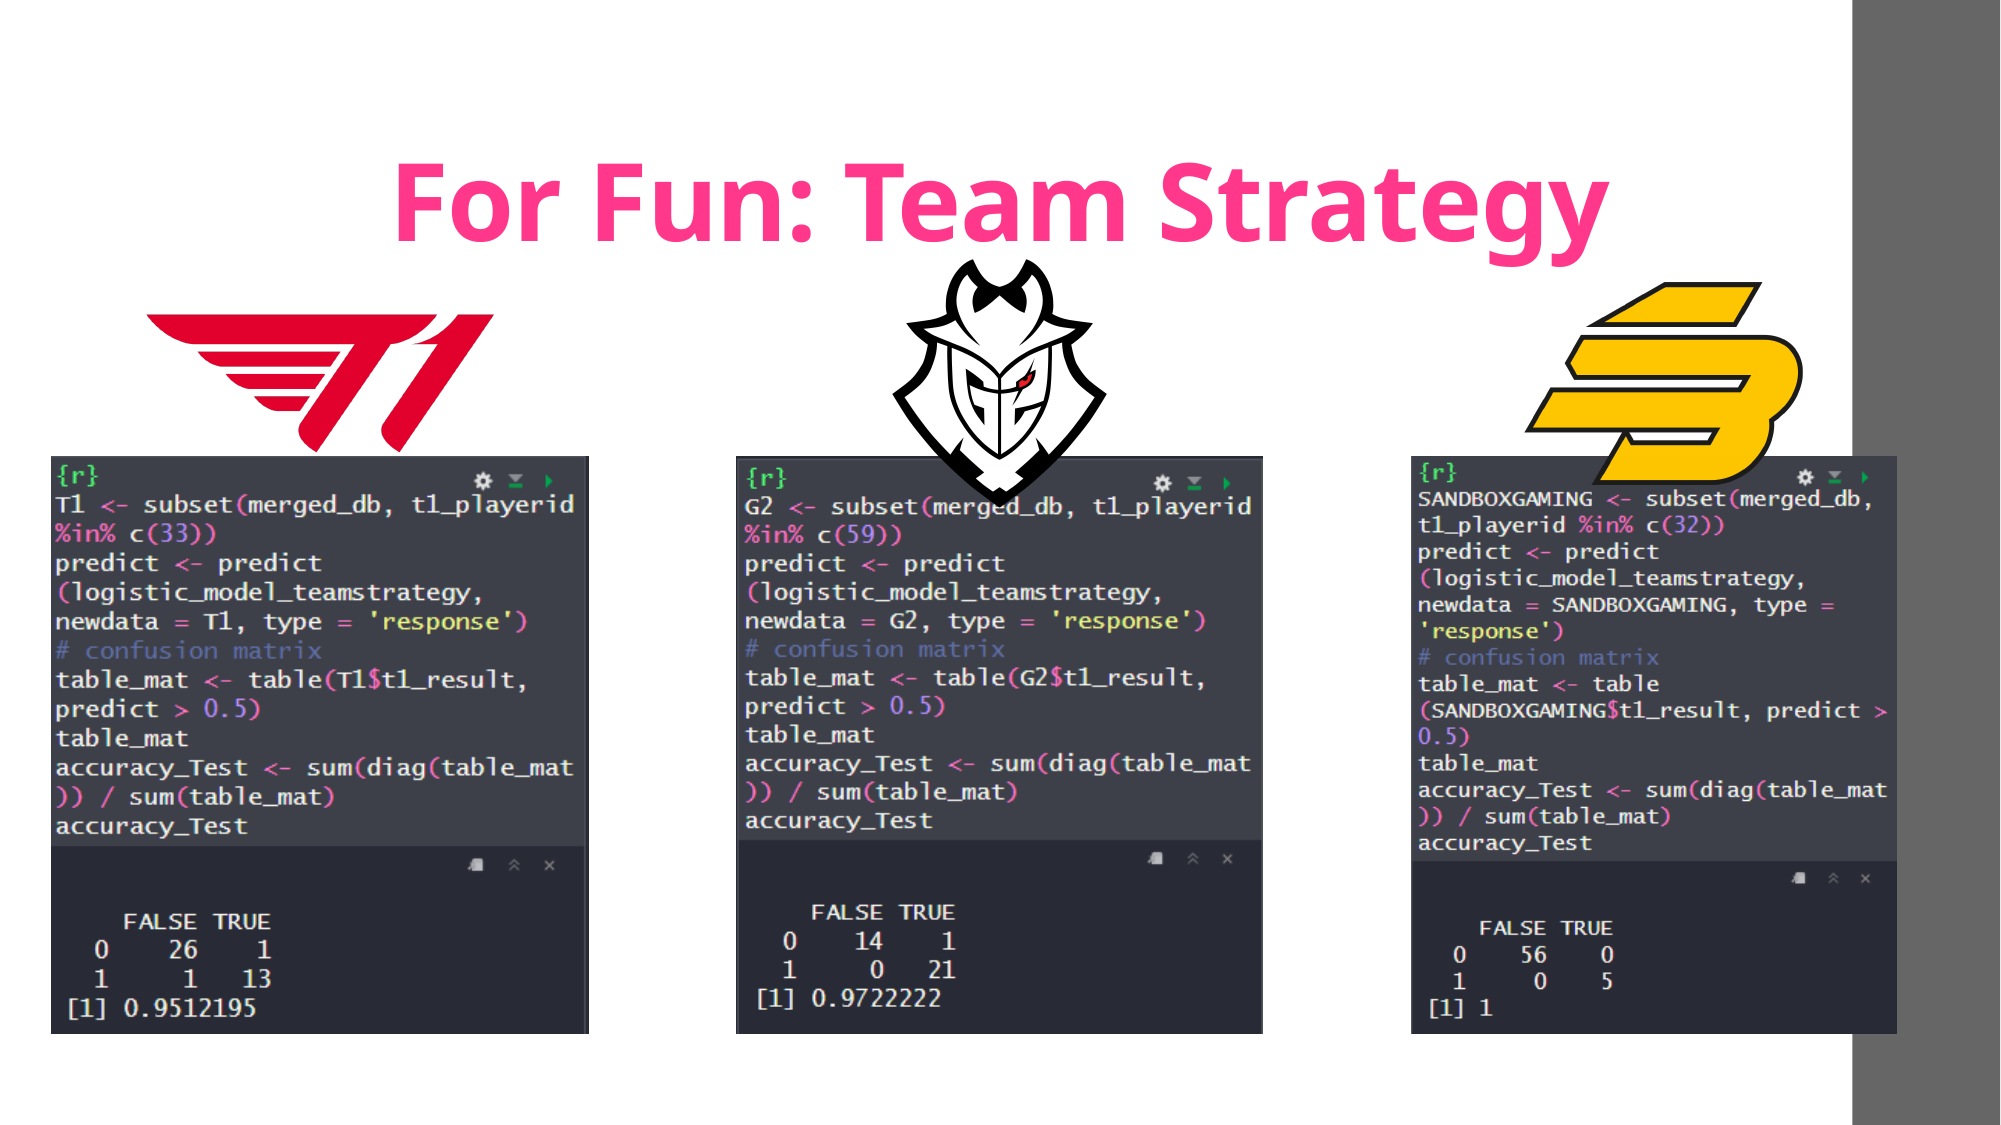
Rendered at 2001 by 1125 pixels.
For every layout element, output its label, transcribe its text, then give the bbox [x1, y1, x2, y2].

title For Fun: Team Strategy [196, 91, 1804, 273]
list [51, 456, 589, 1034]
picture [1411, 282, 1897, 1034]
picture [736, 258, 1263, 1034]
picture [134, 310, 506, 458]
